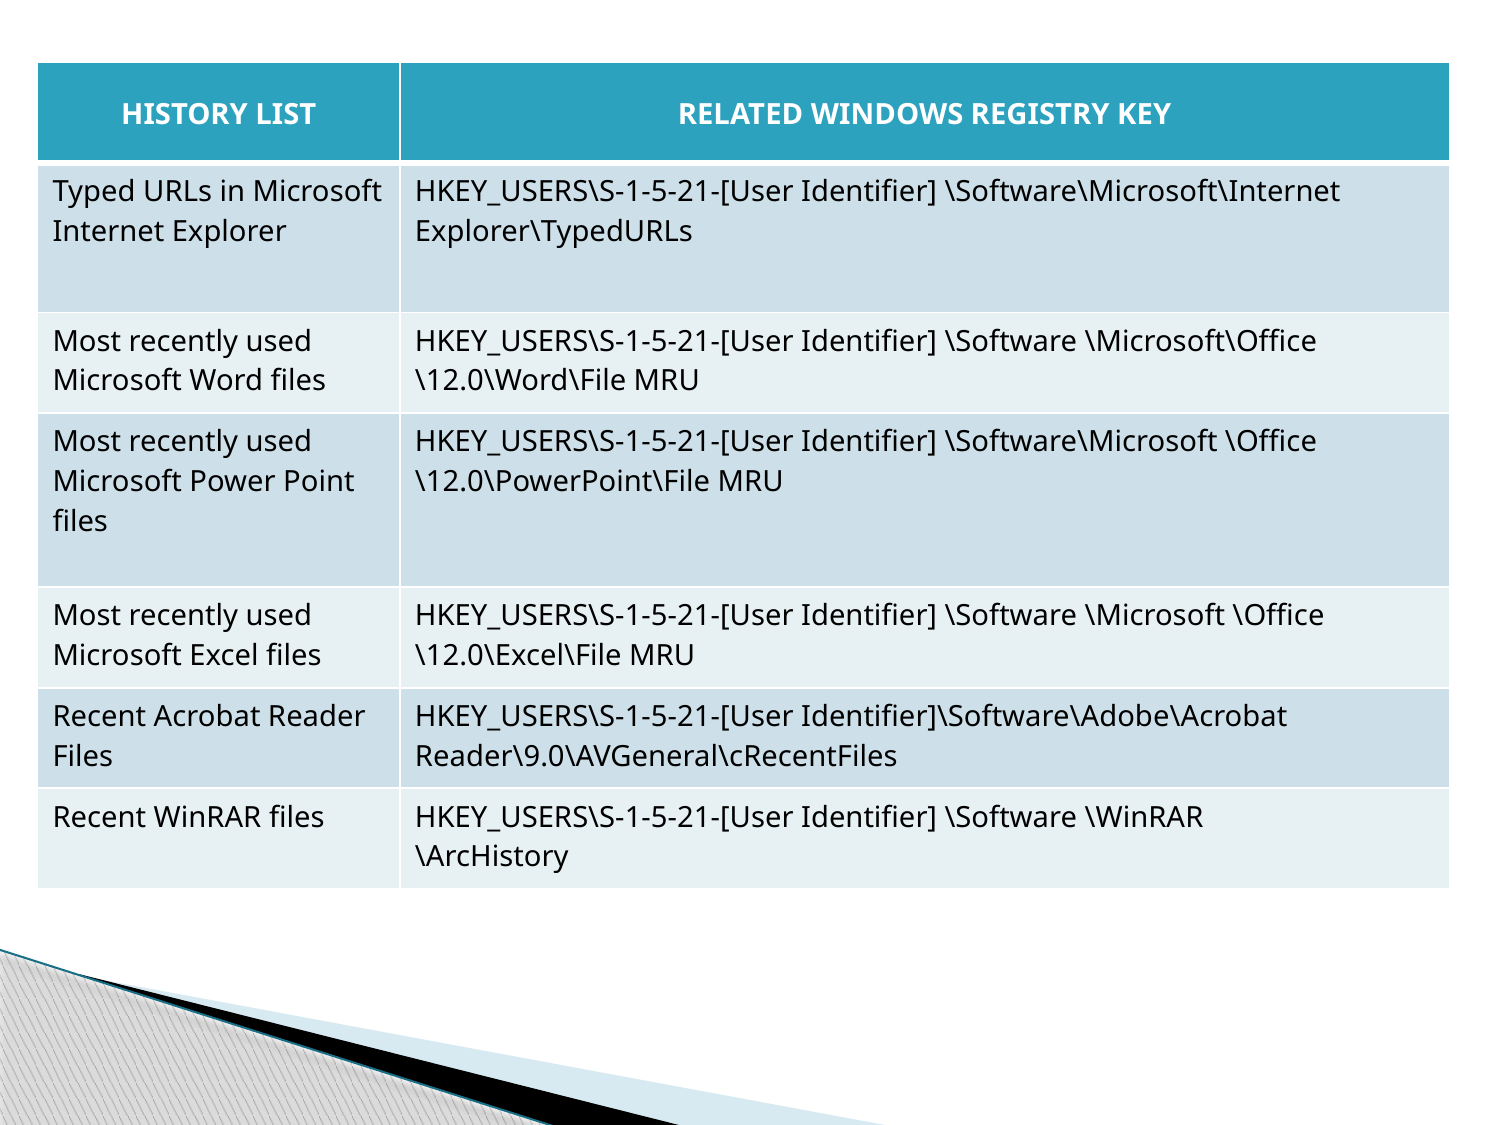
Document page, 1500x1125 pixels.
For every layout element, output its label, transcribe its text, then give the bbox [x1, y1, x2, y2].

table_cell Recent WinRAR files [38, 789, 399, 888]
table_cell Most recently used Microsoft Excel files [38, 588, 399, 687]
table_header RELATED WINDOWS REGISTRY KEY [401, 63, 1449, 160]
table_cell HKEY_USERS\S-1-5-21-[User Identifier] \Software\Microsoft\Internet Explorer\TypedURLs [401, 166, 1449, 312]
table_cell HKEY_USERS\S-1-5-21-[User Identifier] \Software \WinRAR \ArcHistory [401, 789, 1449, 888]
table_cell Most recently used Microsoft Word files [38, 313, 399, 412]
table_header HISTORY LIST [38, 63, 399, 160]
table_cell HKEY_USERS\S-1-5-21-[User Identifier] \Software\Microsoft \Office \12.0\PowerPoint\File MRU [401, 414, 1449, 586]
table_cell Typed URLs in Microsoft Internet Explorer [38, 166, 399, 312]
table_cell HKEY_USERS\S-1-5-21-[User Identifier] \Software \Microsoft \Office \12.0\Excel\File MRU [401, 588, 1449, 687]
table_cell Most recently used Microsoft Power Point files [38, 414, 399, 586]
table_cell HKEY_USERS\S-1-5-21-[User Identifier]\Software\Adobe\Acrobat Reader\9.0\AVGeneral\cRecentFiles [401, 689, 1449, 787]
table_cell Recent Acrobat Reader Files [38, 689, 399, 787]
table_cell HKEY_USERS\S-1-5-21-[User Identifier] \Software \Microsoft\Office \12.0\Word\File MRU [401, 313, 1449, 412]
